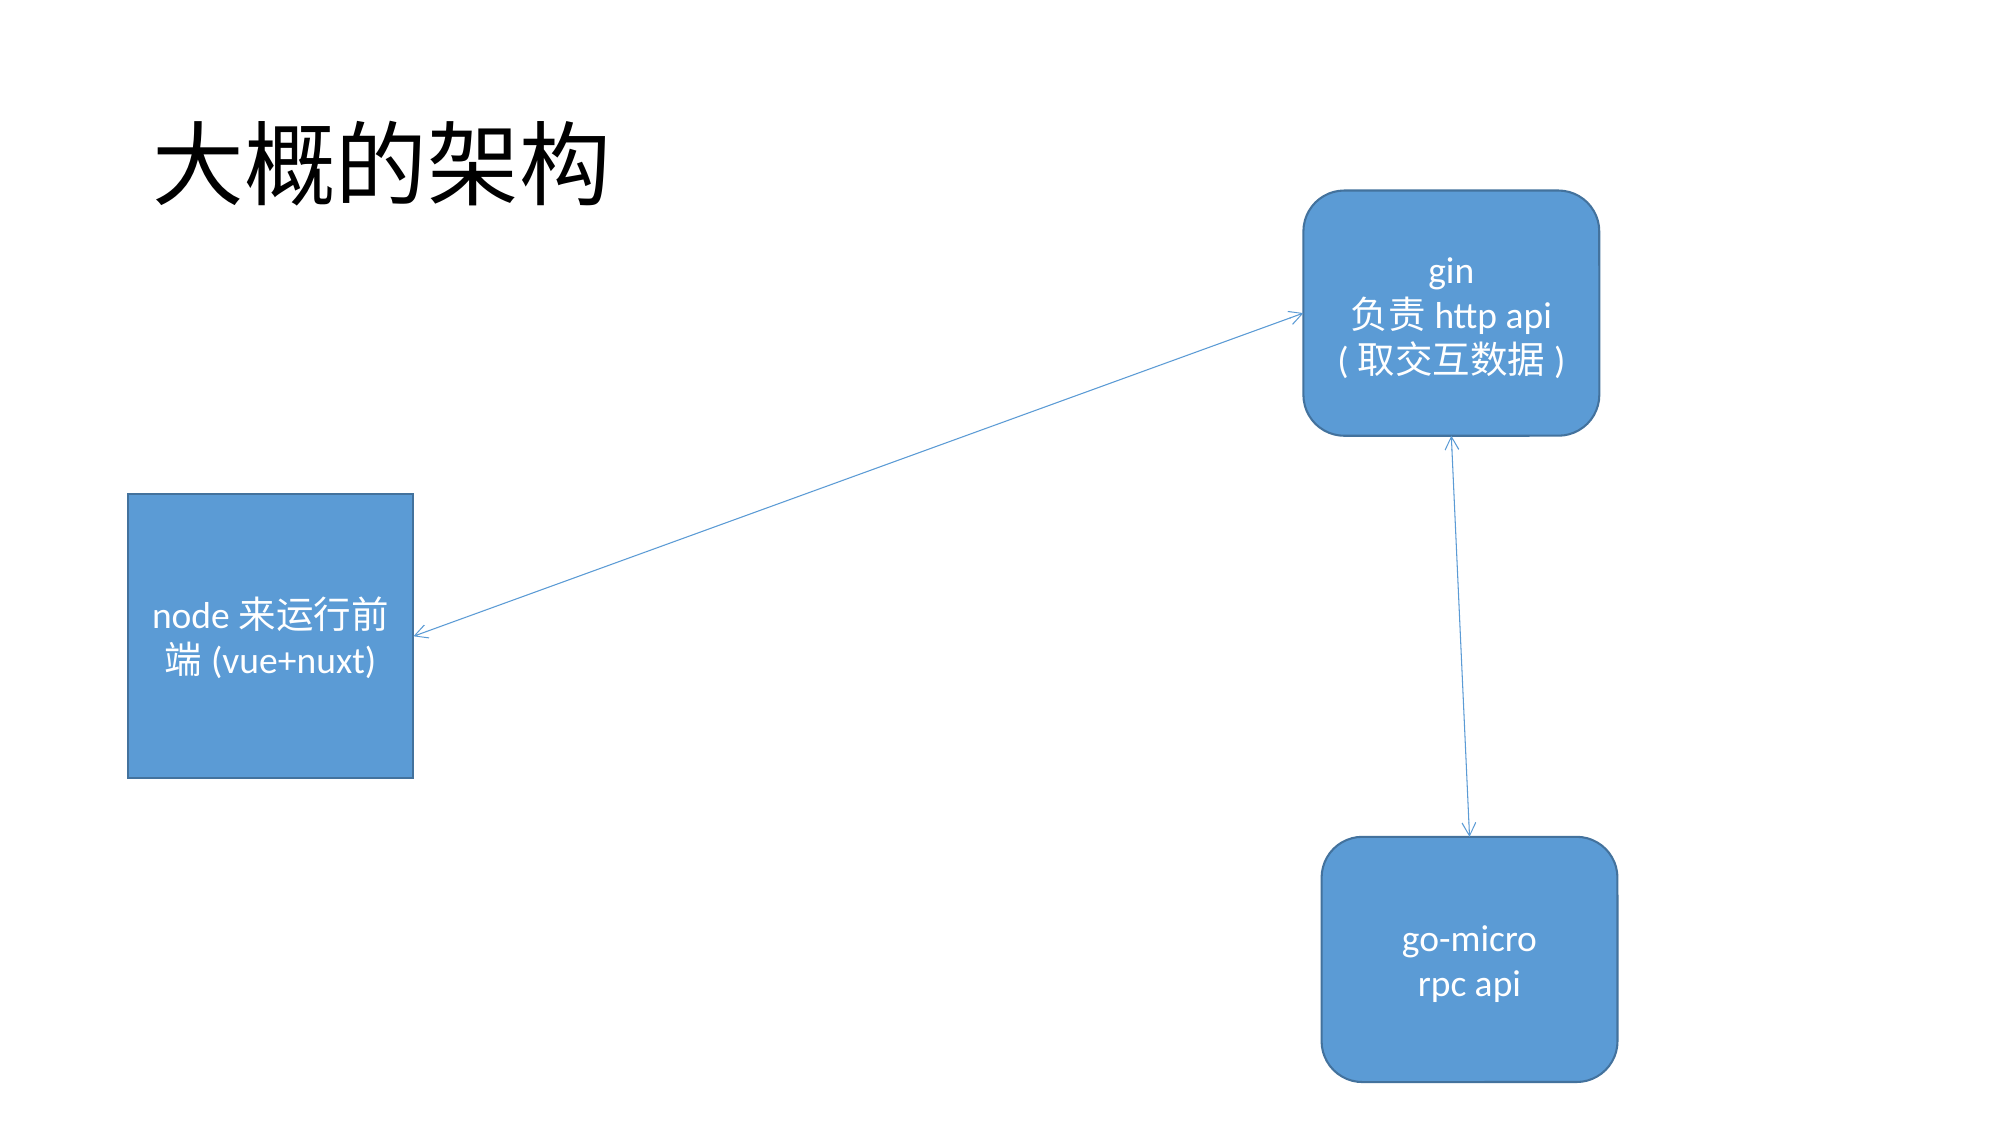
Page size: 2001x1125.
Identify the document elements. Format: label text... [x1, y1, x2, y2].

title 大概的架构 [137, 59, 1863, 278]
text_box node来运行前端(vue+nuxt) [127, 493, 414, 779]
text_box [413, 313, 1304, 637]
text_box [1451, 435, 1470, 837]
text_box go-micro rpc api [1320, 835, 1619, 1084]
text_box gin 负责http api (取交互数据) [1302, 189, 1601, 437]
